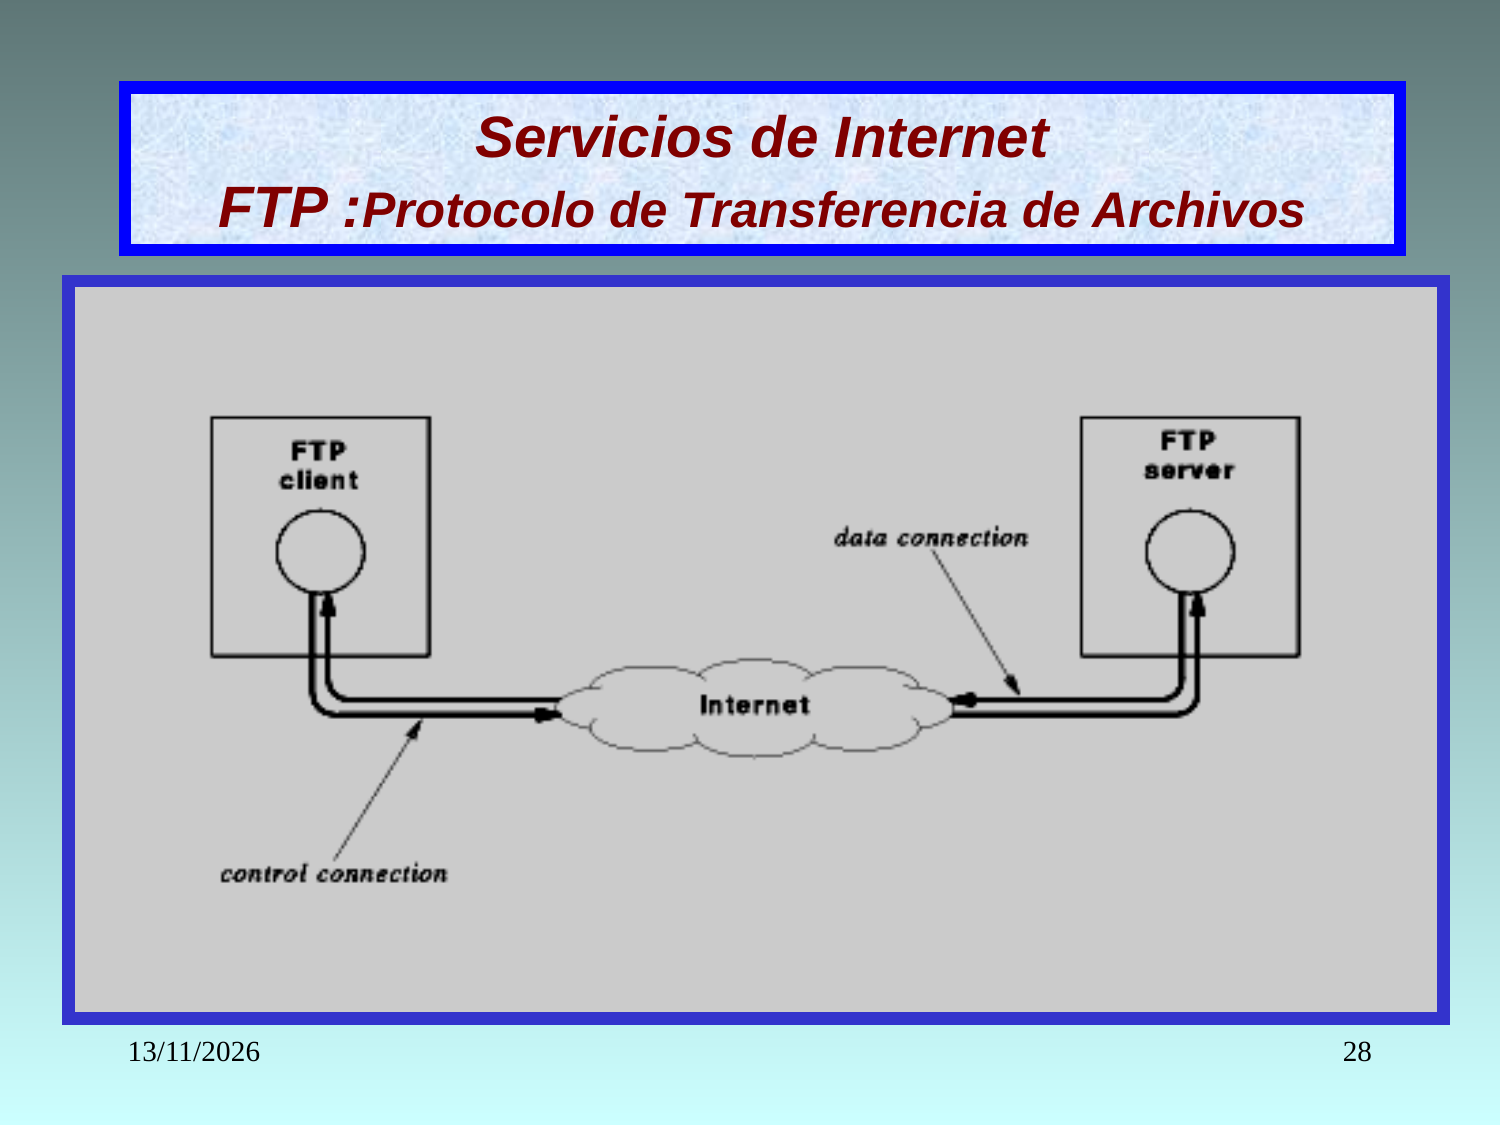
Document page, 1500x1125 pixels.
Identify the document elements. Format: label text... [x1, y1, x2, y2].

picture [74, 287, 1438, 1013]
slide_number 28 [1074, 1025, 1388, 1101]
title Servicios de Internet FTP :Protocolo de Transferencia de Archivos [124, 87, 1401, 251]
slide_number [112, 1025, 426, 1101]
